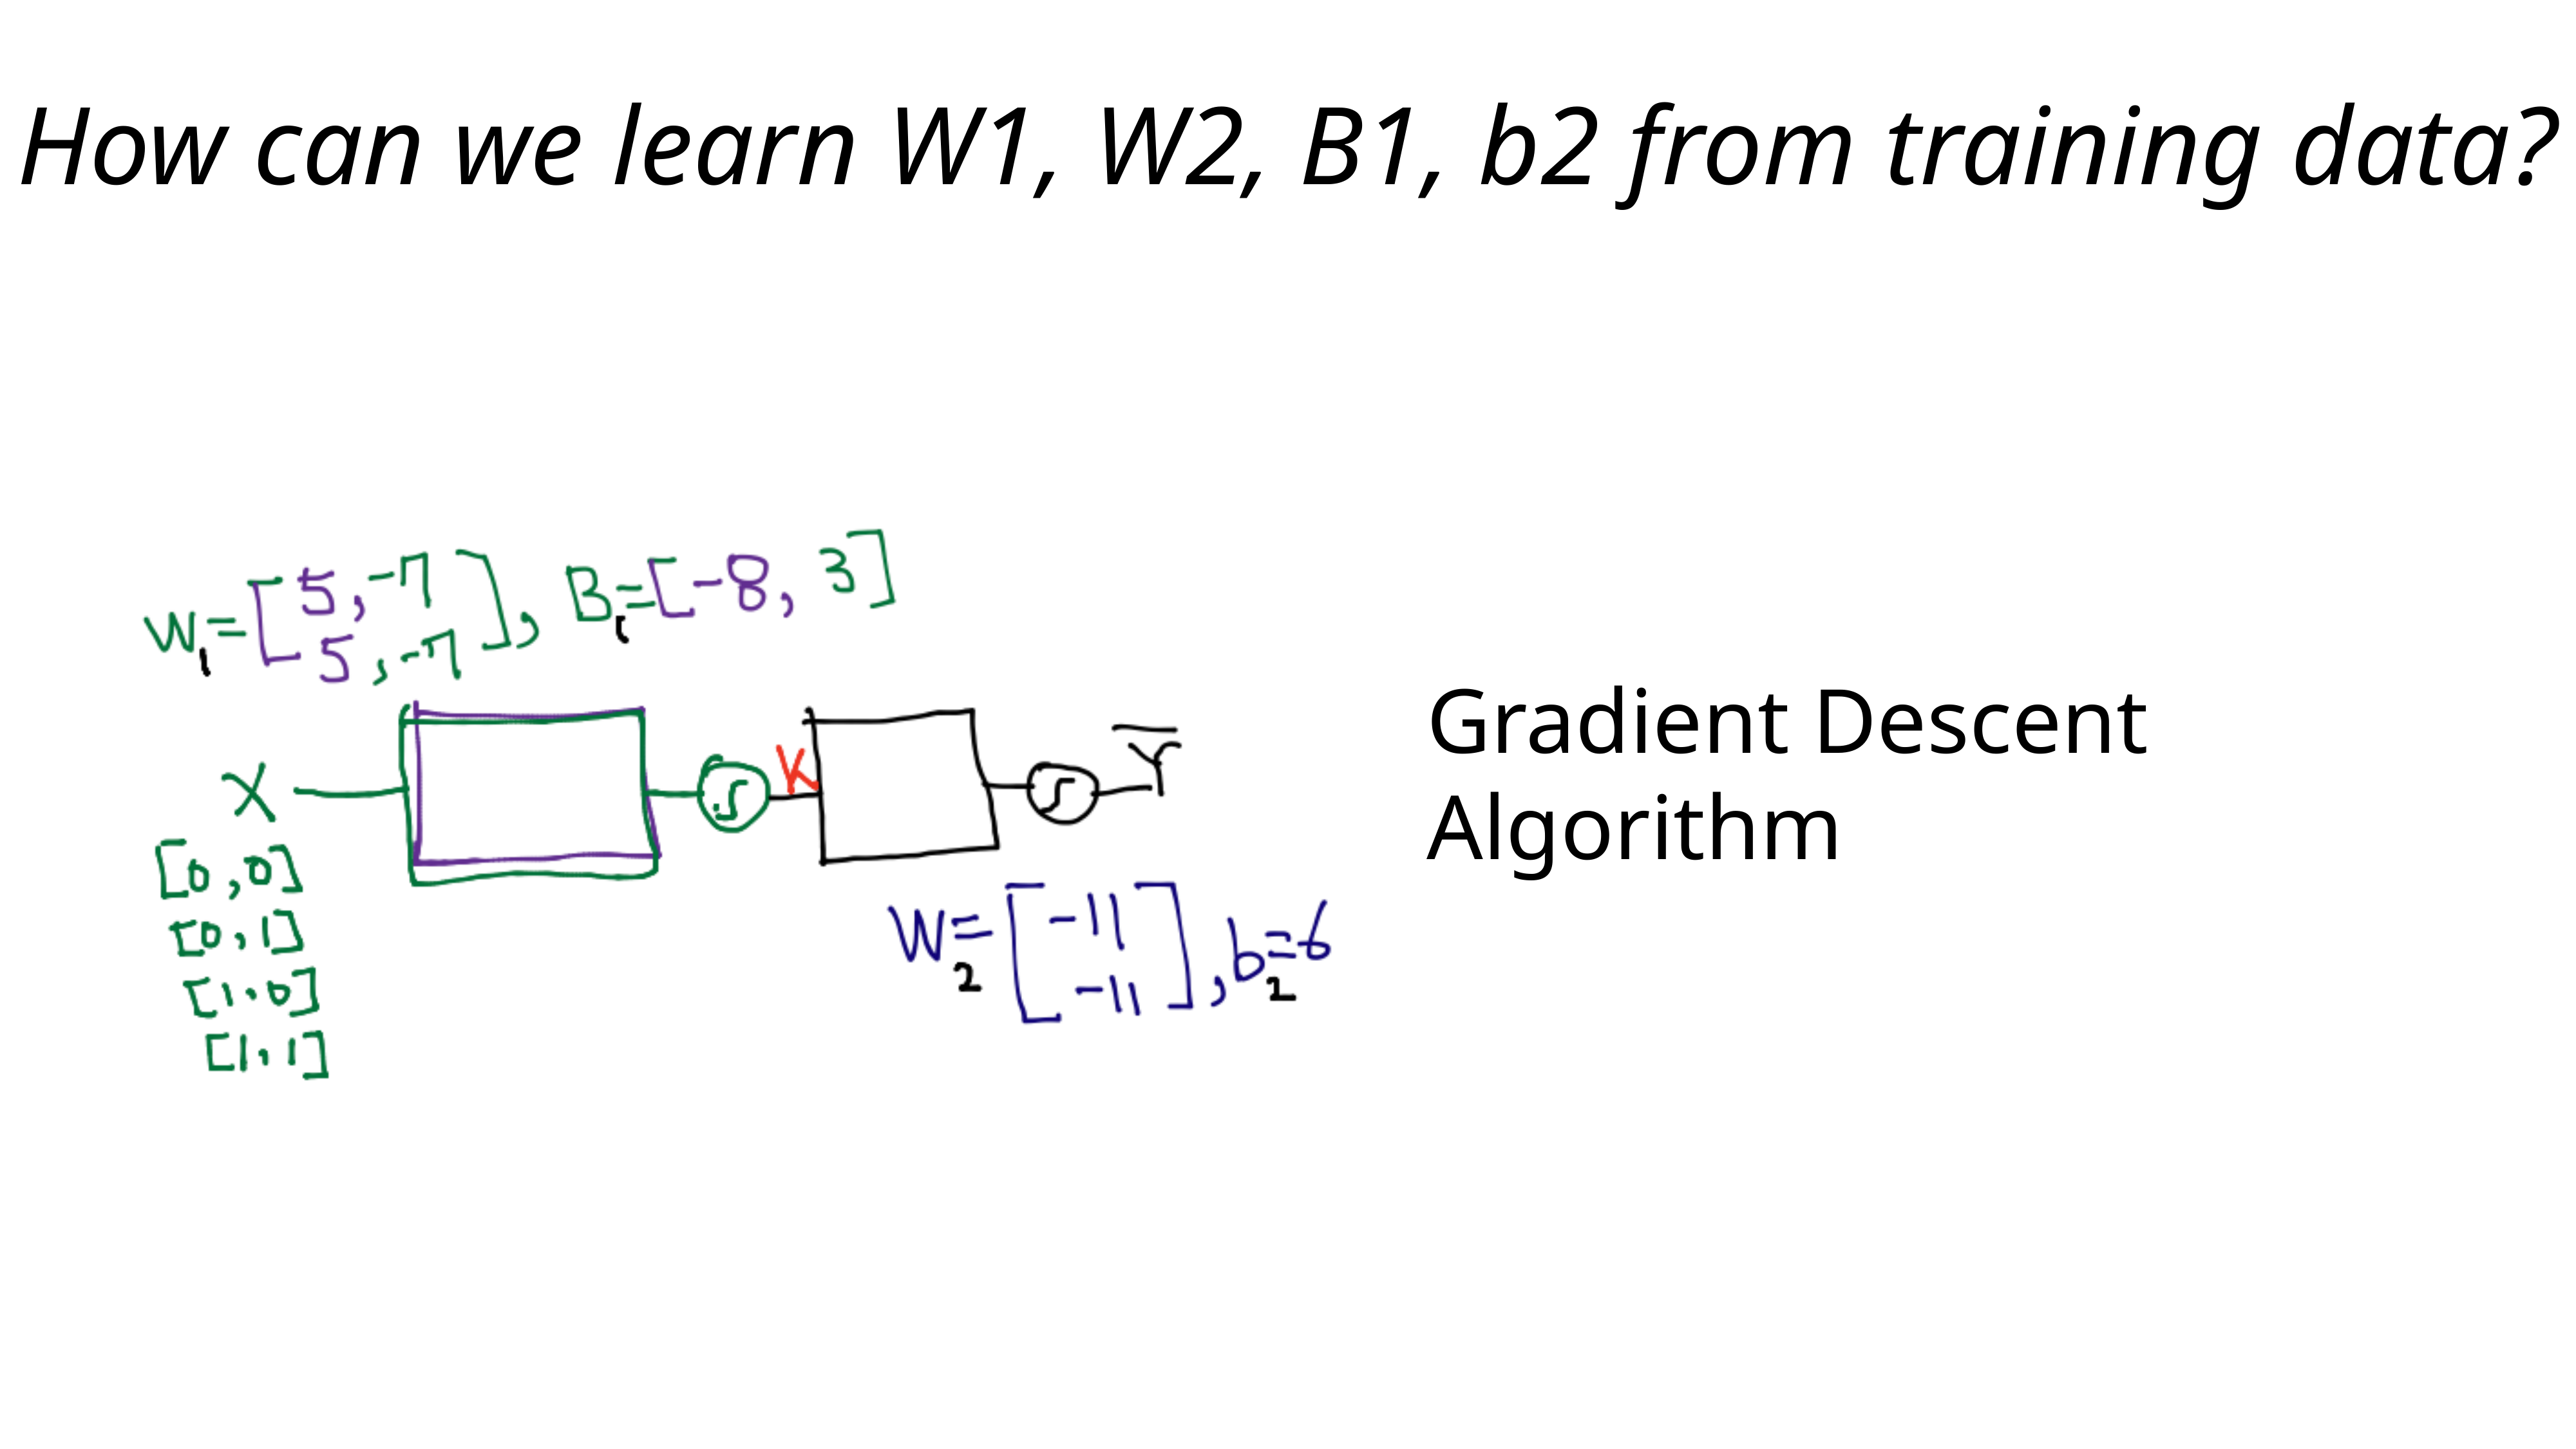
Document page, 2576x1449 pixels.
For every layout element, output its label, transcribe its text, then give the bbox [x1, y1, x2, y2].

title How can we learn W1, W2, B1, b2 from training data? [0, 37, 2576, 246]
picture [38, 524, 1420, 1121]
text_box Gradient Descent Algorithm [1425, 667, 2538, 875]
